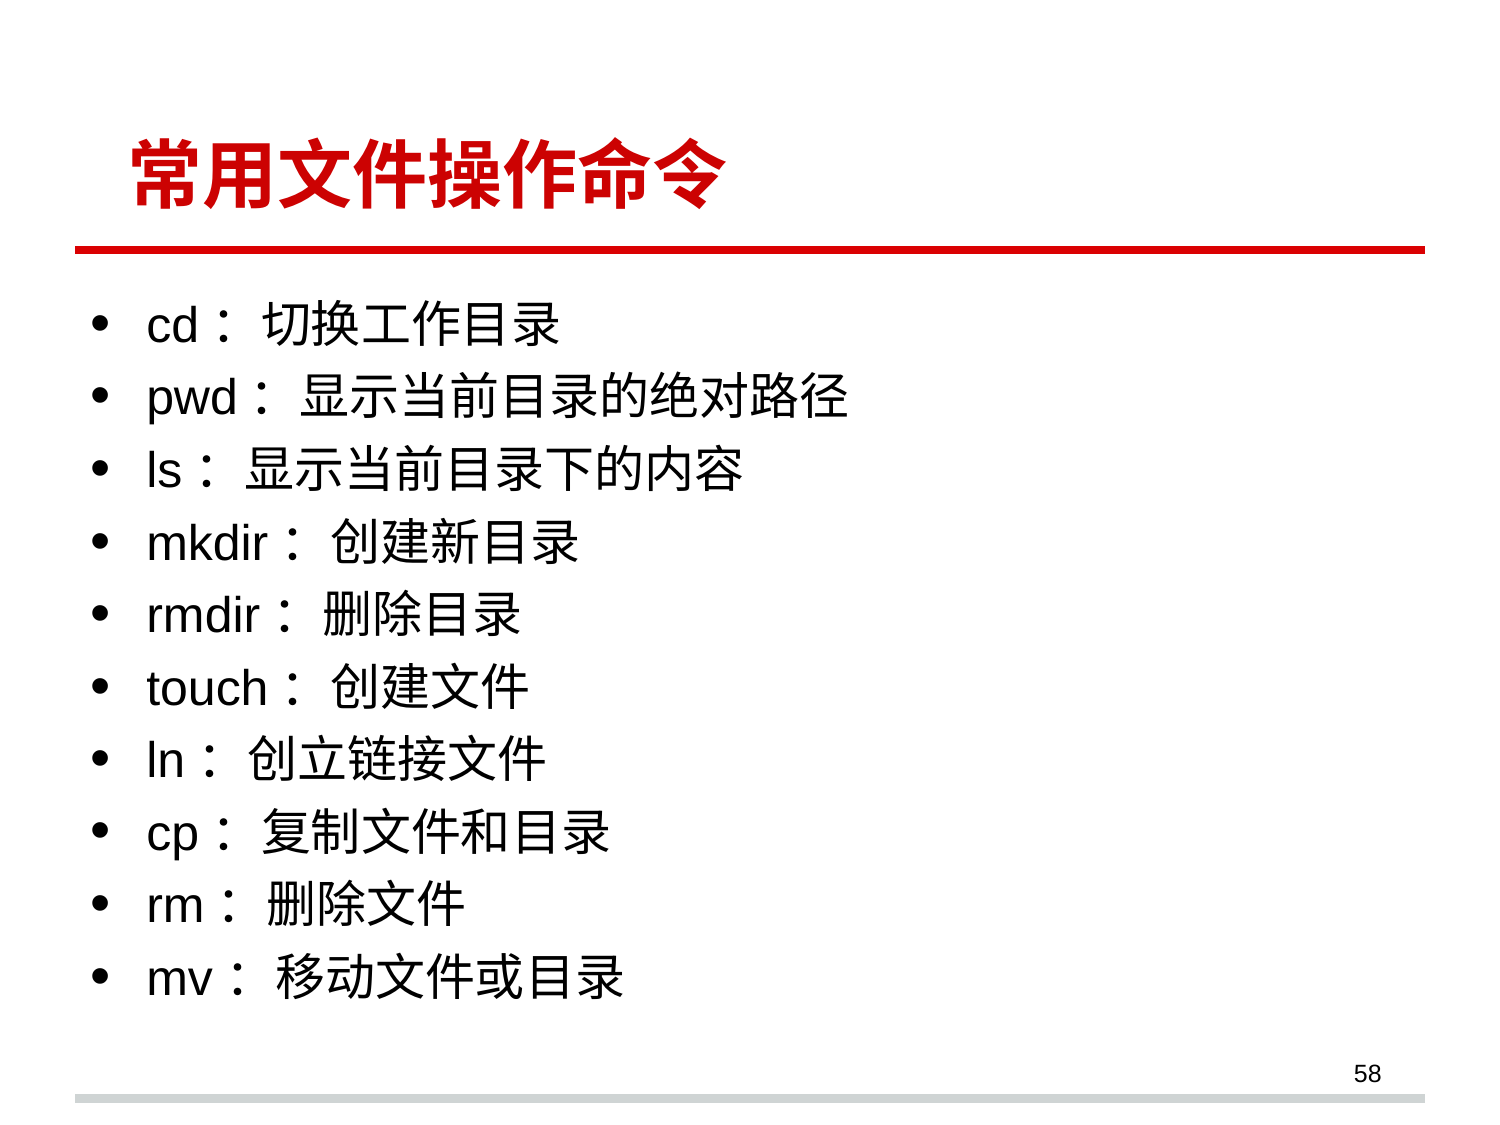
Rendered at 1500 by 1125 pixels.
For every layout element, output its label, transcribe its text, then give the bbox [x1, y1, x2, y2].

slide_number 58 [1059, 1042, 1397, 1103]
title 常用文件操作命令 [75, 45, 1425, 233]
list cd：切换工作目录 pwd：显示当前目录的绝对路径 ls：显示当前目录下的内容 mkdir：创建新目录 rmdir：删除目录 touch：创建文件 ln：创立链接文件 cp：复制文件和目录 rm：删除文件 mv：移动文件或目录 [75, 277, 1425, 1088]
